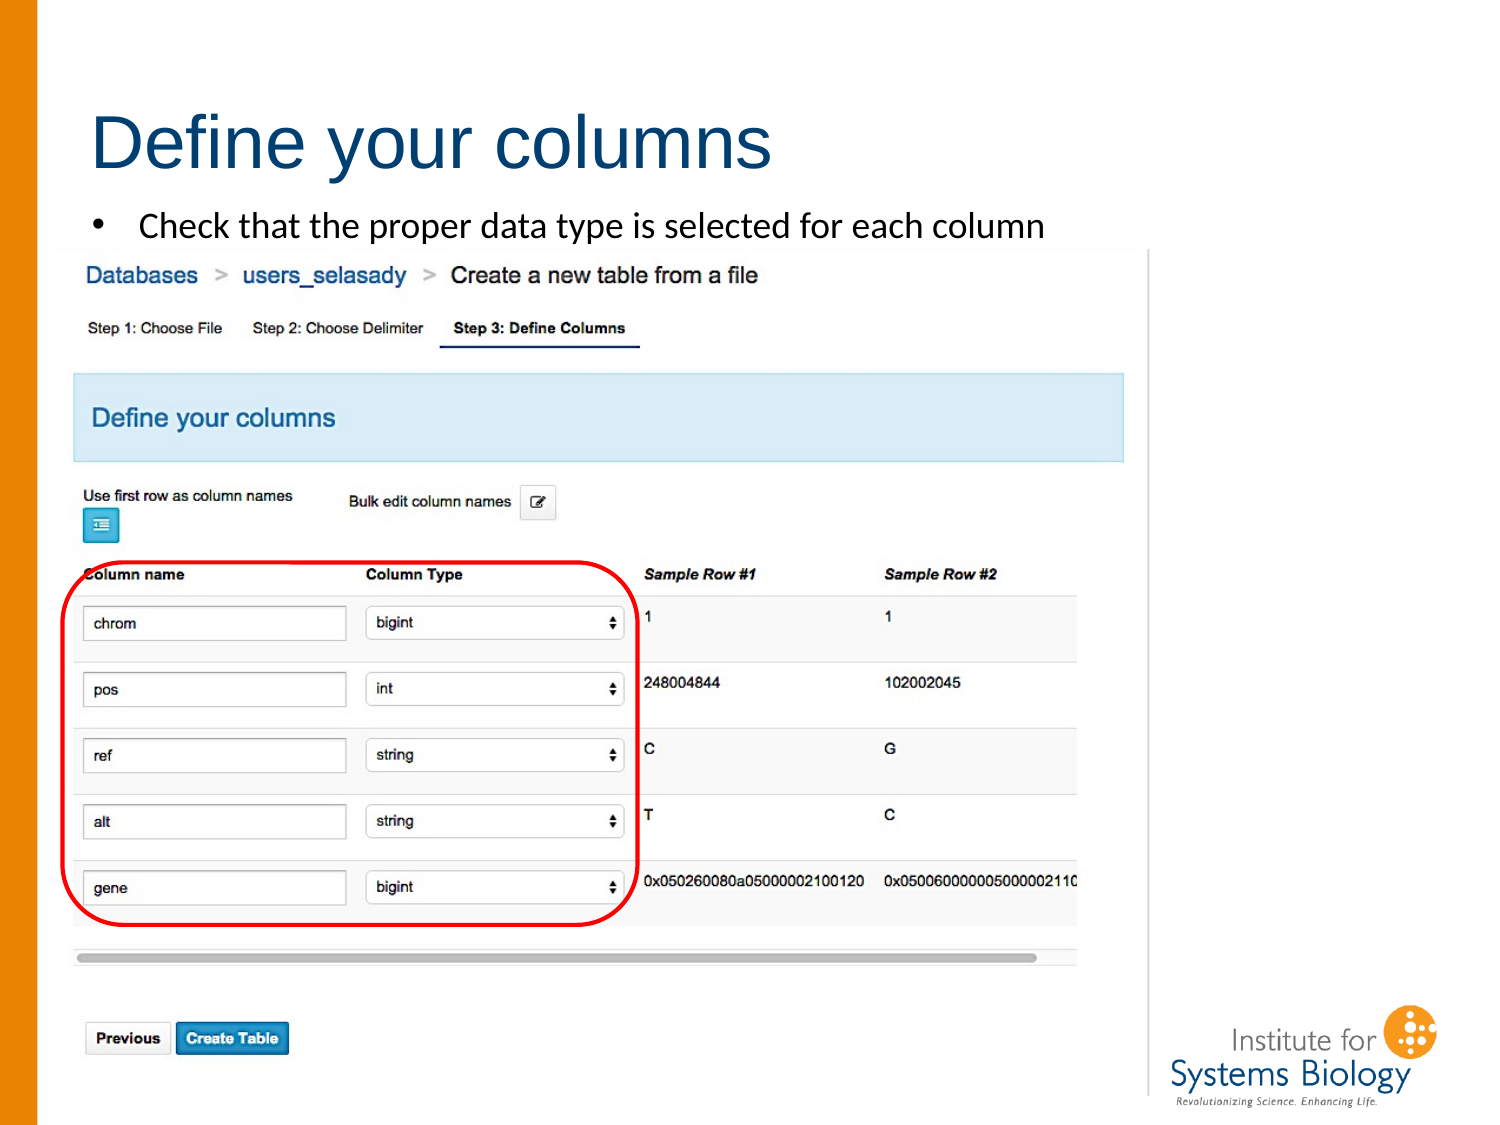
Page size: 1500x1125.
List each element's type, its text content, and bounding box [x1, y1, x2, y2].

text_box Check that the proper data type is selected for each column [77, 193, 1302, 254]
title Define your columns [75, 45, 1425, 233]
picture [49, 249, 1151, 1096]
picture [1162, 999, 1452, 1113]
